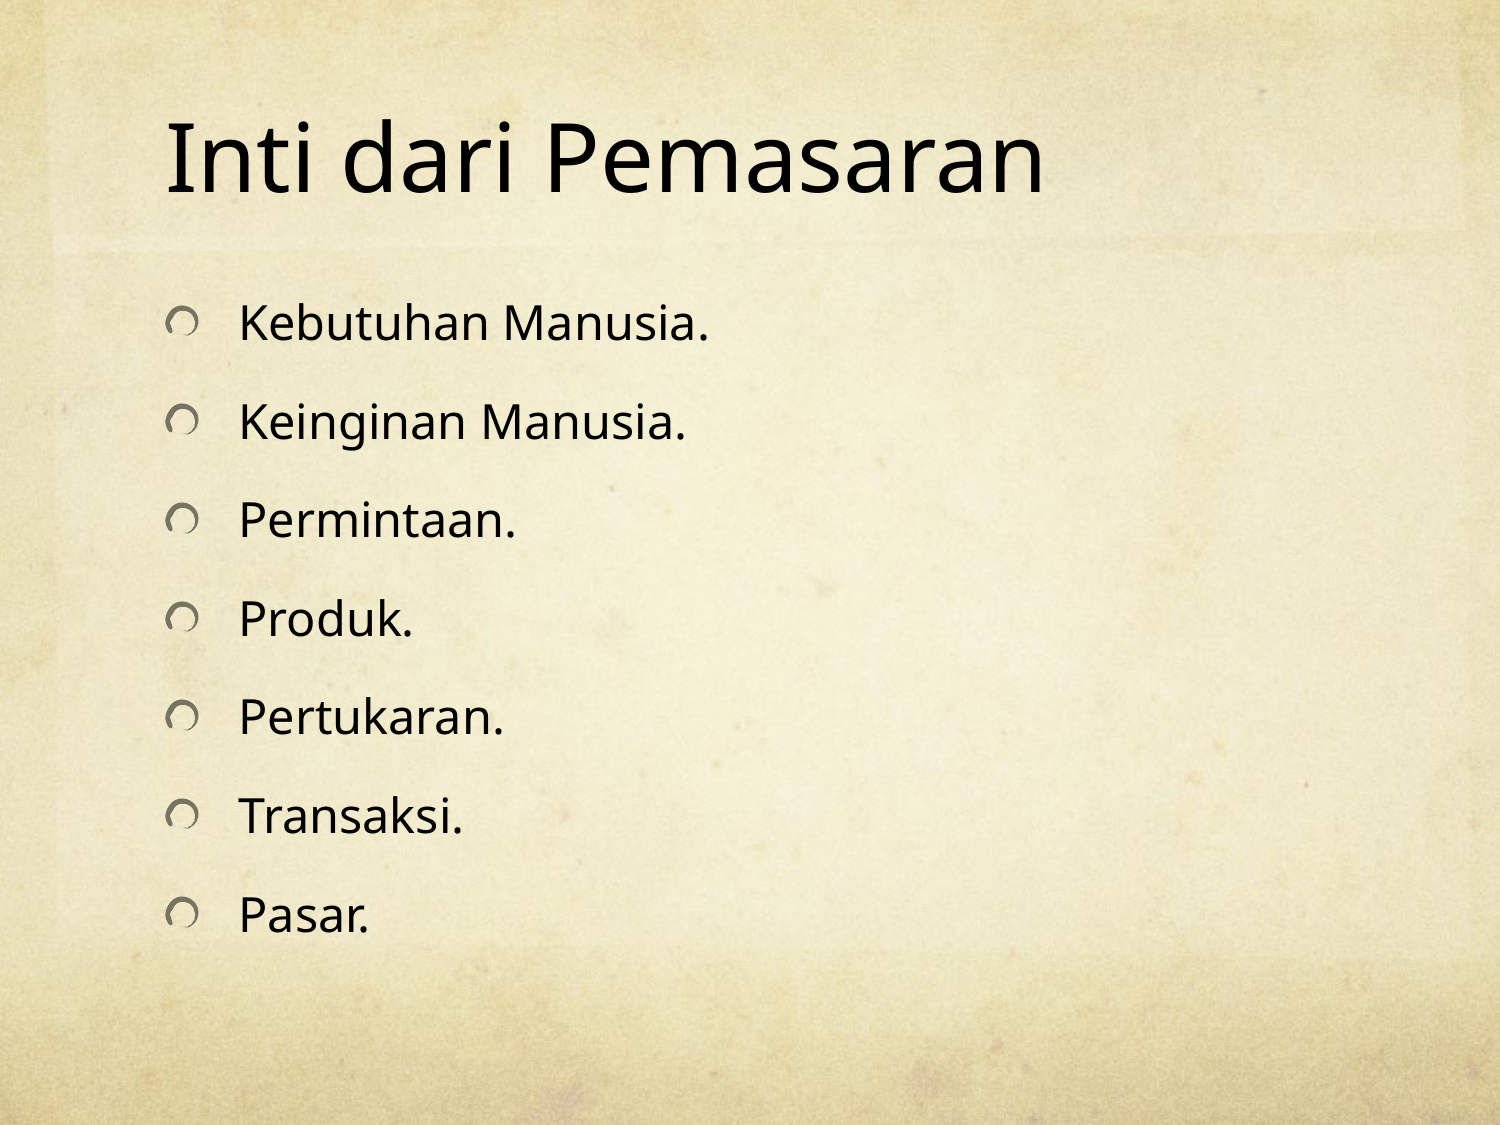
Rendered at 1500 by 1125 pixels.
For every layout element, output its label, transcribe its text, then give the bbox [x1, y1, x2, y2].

title Inti dari Pemasaran [150, 82, 1350, 225]
list Kebutuhan Manusia. Keinginan Manusia. Permintaan. Produk. Pertukaran. Transaksi. Pasar. [150, 284, 1350, 950]
picture [0, 0, 1500, 1125]
